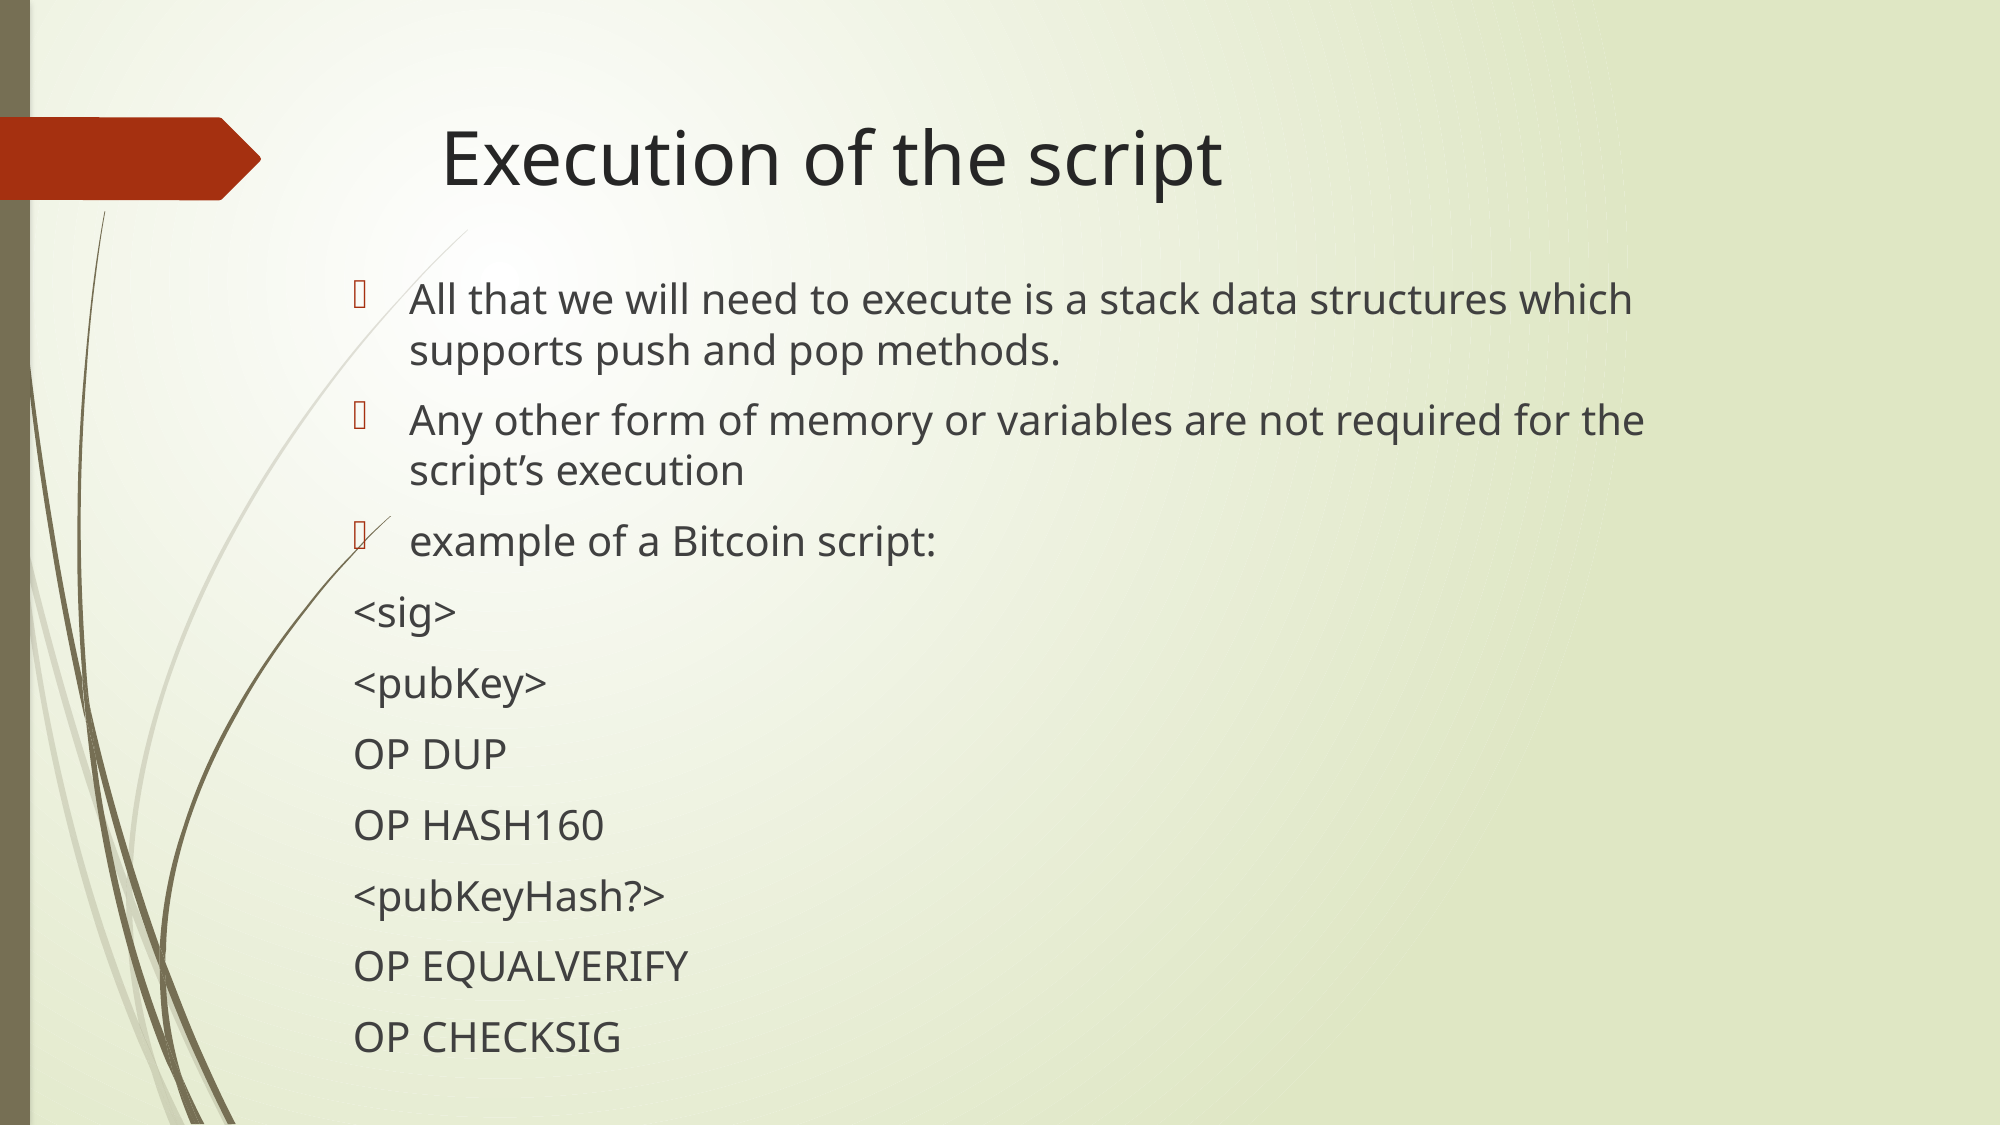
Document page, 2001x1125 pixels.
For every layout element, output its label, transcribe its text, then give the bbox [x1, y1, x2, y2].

title Execution of the script [425, 102, 1888, 313]
list All that we will need to execute is a stack data structures which supports push and pop methods. Any other form of memory or variables are not required for the script’s execution example of a Bitcoin script: <sig> <pubKey> OP DUP OP HASH160 <pubKeyHash?> OP EQUALVERIFY OP CHECKSIG [337, 265, 1801, 886]
